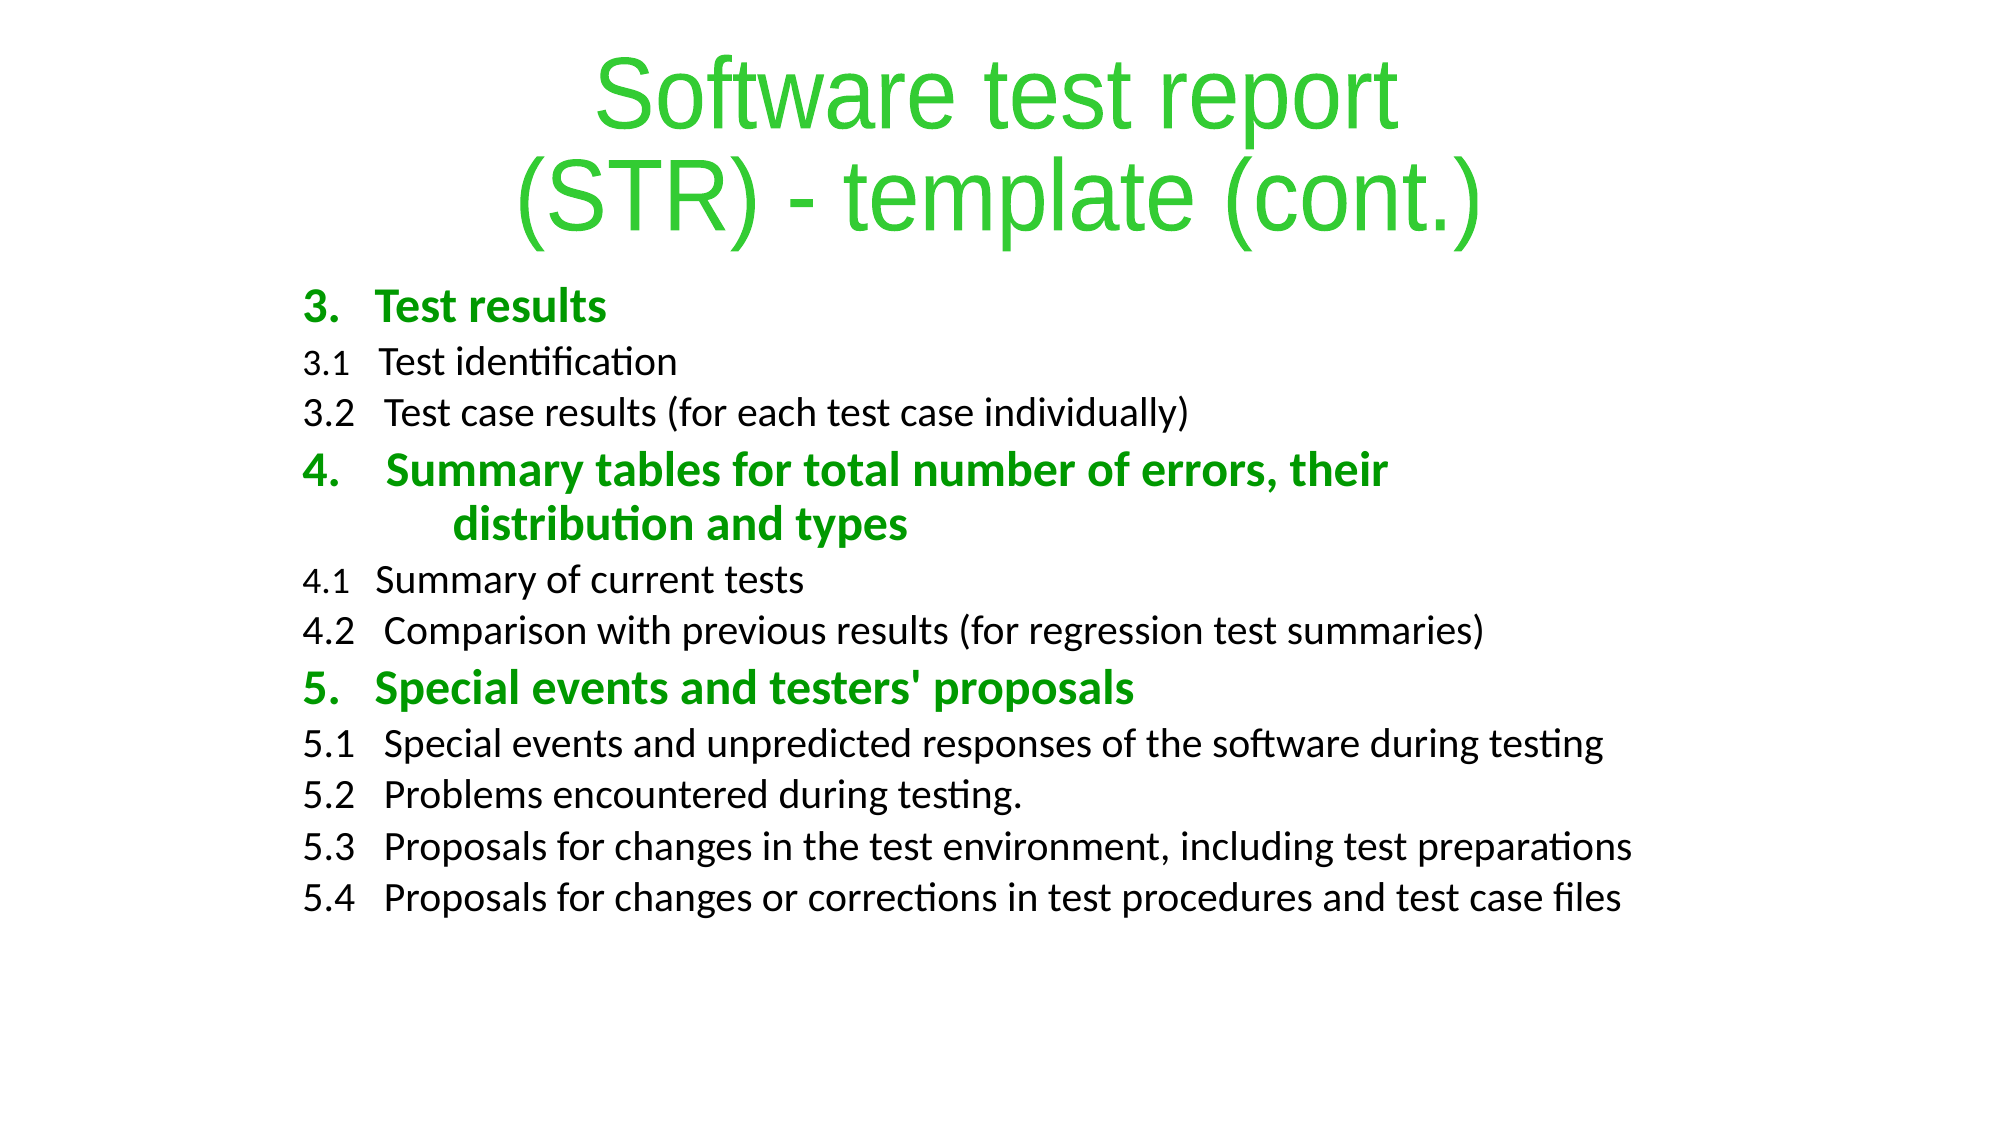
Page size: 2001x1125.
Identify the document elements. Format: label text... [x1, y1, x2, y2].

list 3. Test results 3.1 Test identification 3.2 Test case results (for each test case individually) 4. Summary tables for total number of errors, their distribution and types 4.1 Summary of current tests 4.2 Comparison with previous results (for regression test summaries) 5. Special events and testers' proposals 5.1 Special events and unpredicted responses of the software during testing 5.2 Problems encountered during testing. 5.3 Proposals for changes in the test environment, including test preparations 5.4 Proposals for changes or corrections in test procedures and test case files [287, 271, 1775, 1047]
